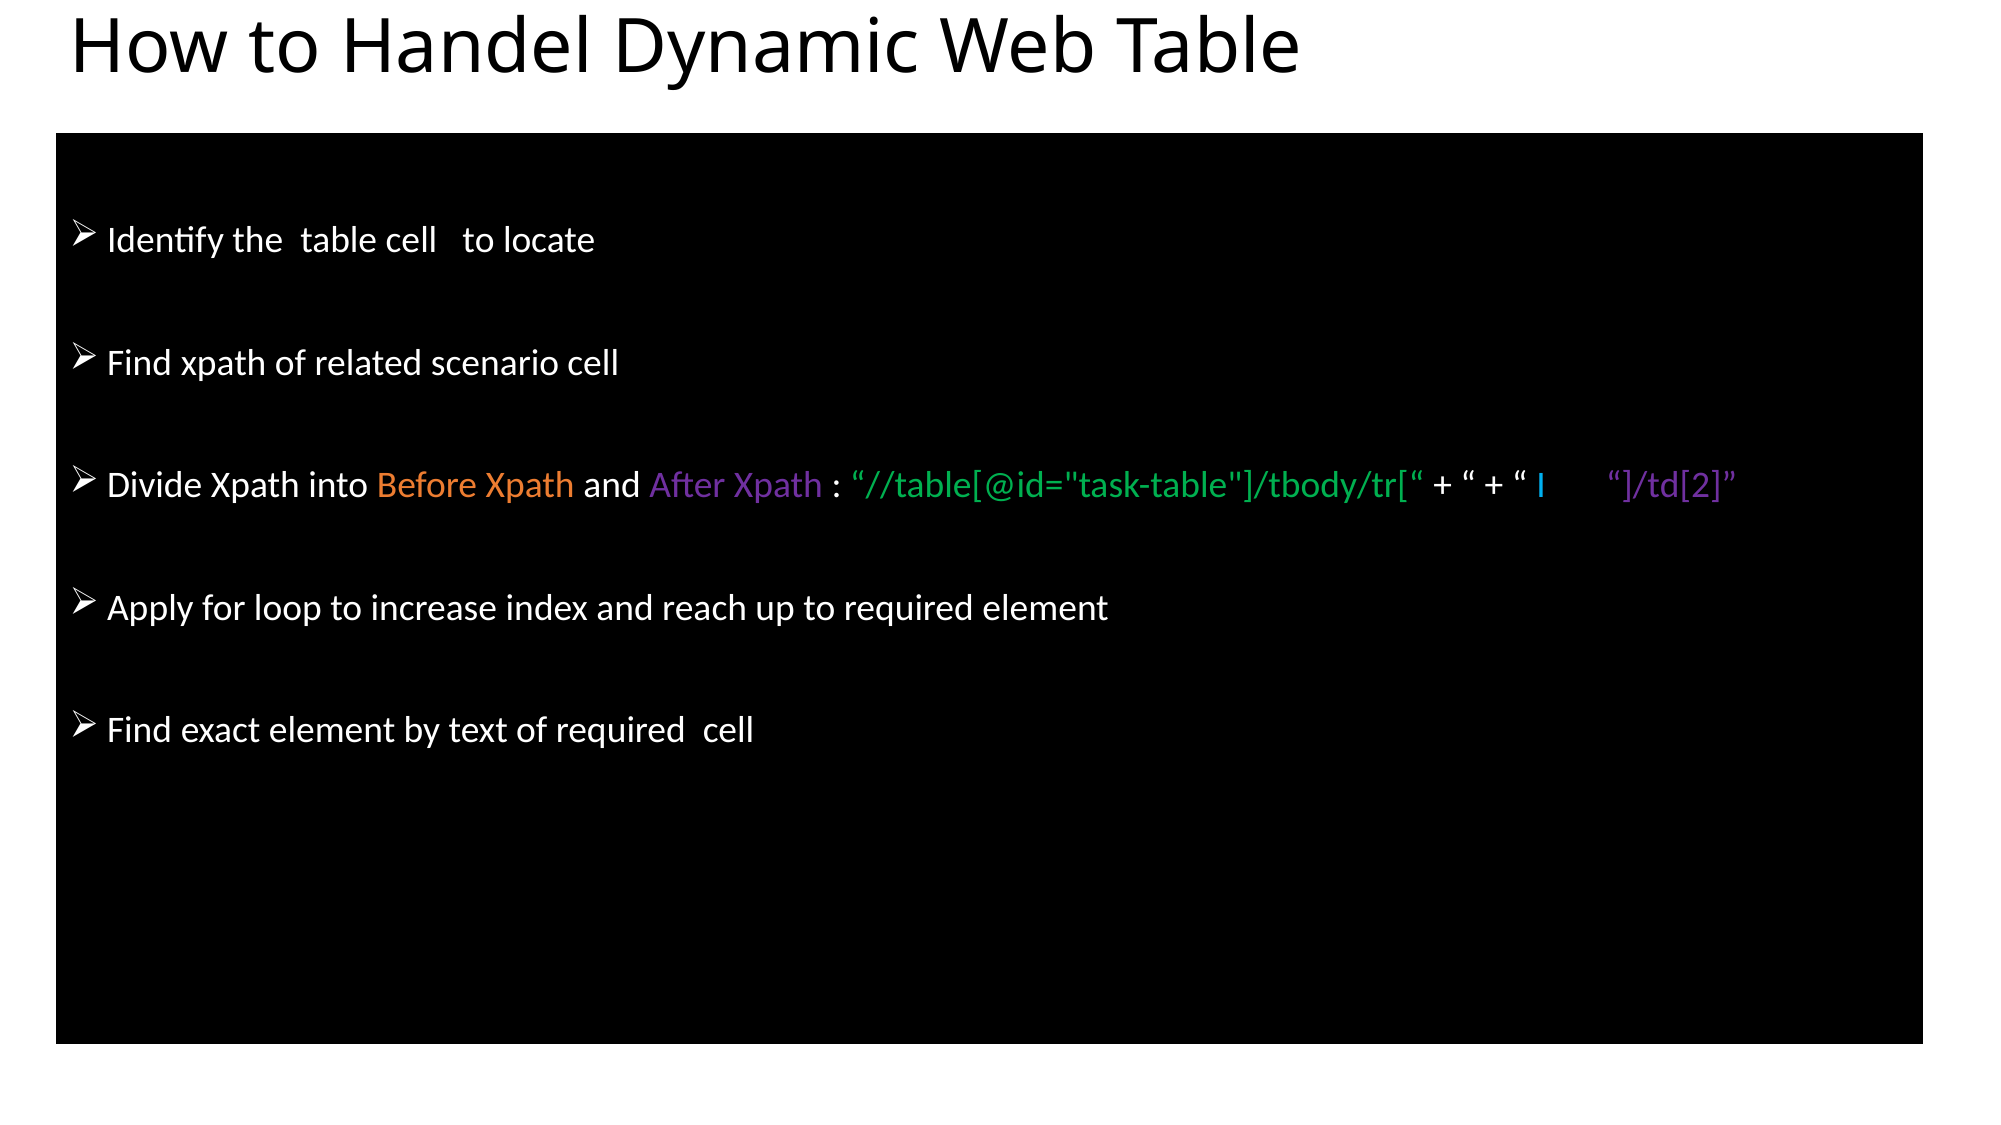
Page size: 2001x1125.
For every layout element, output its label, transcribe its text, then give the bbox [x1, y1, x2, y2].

list Identify the table cell to locate Find xpath of related scenario cell Divide Xpath into Before Xpath and After Xpath : “//table[@id="task-table"]/tbody/tr[“ + “ + “ I “ + “]/td[2]” Apply for loop to increase index and reach up to required element Find exact element by text of required cell [53, 130, 1927, 1047]
title How to Handel Dynamic Web Table [54, 0, 1780, 97]
